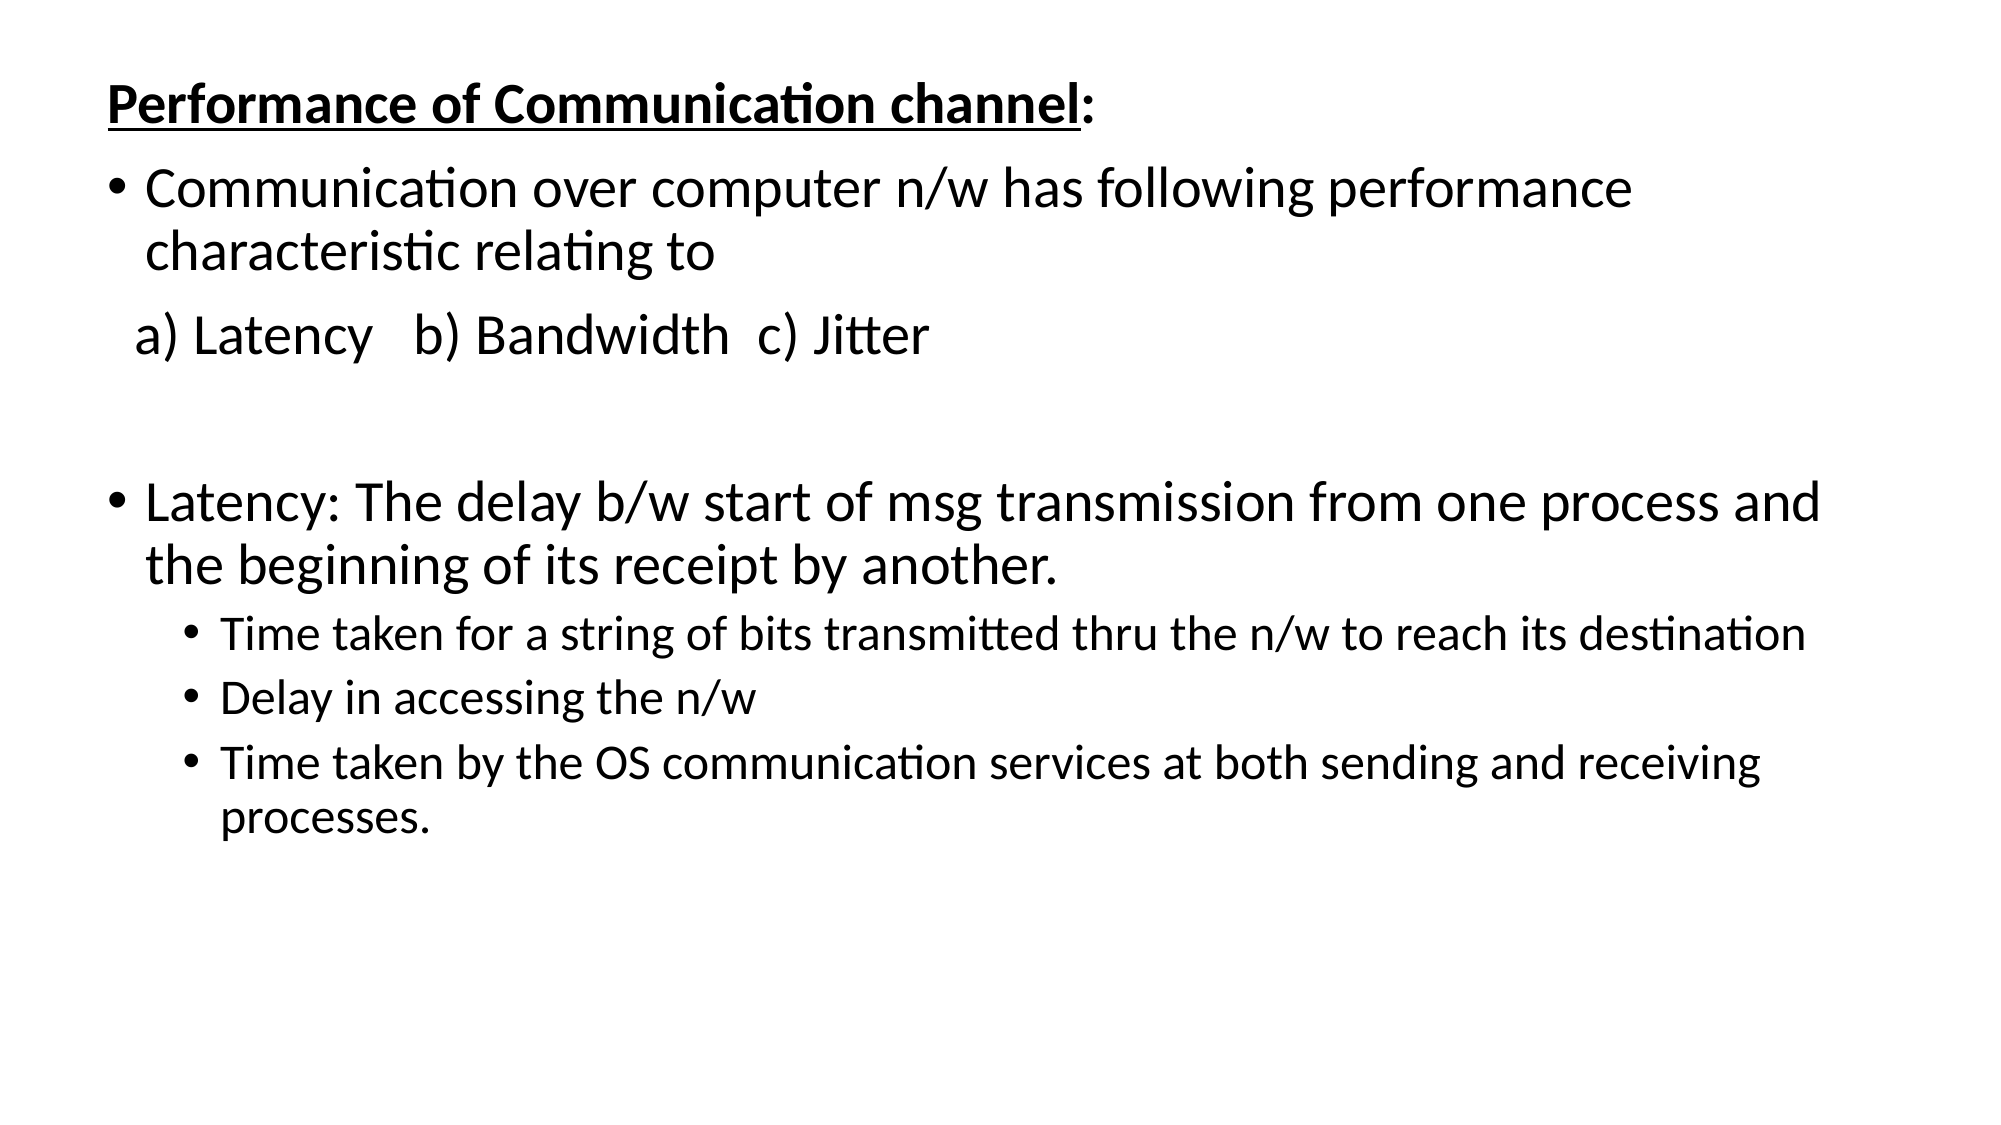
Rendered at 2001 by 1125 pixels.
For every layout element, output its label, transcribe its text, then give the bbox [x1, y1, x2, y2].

list Performance of Communication channel: Communication over computer n/w has following performance characteristic relating to a) Latency b) Bandwidth c) Jitter Latency: The delay b/w start of msg transmission from one process and the beginning of its receipt by another. Time taken for a string of bits transmitted thru the n/w to reach its destination Delay in accessing the n/w Time taken by the OS communication services at both sending and receiving processes. [92, 66, 1898, 1005]
